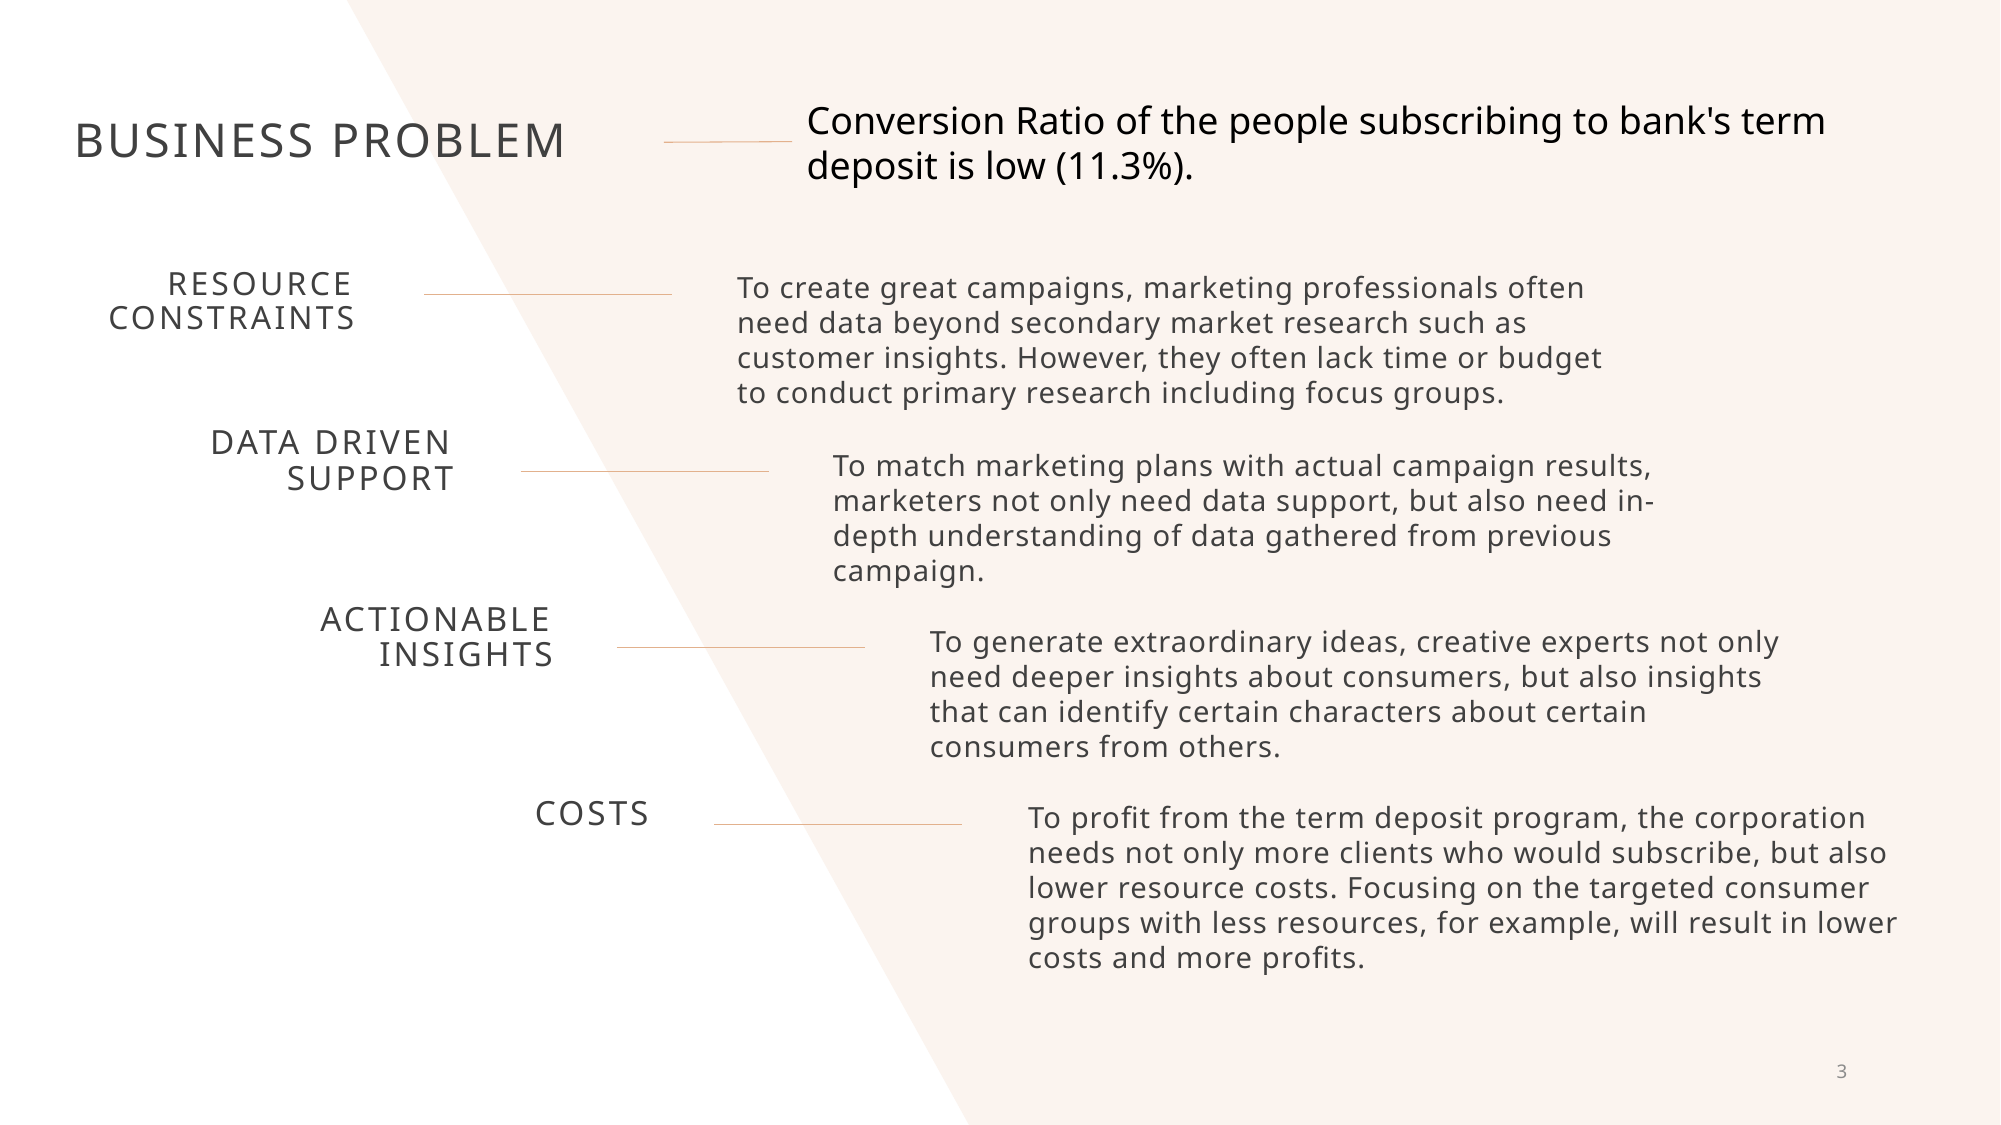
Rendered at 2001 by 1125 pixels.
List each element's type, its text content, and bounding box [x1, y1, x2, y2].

list Actionable insights [216, 596, 568, 681]
title Business problem [58, 94, 664, 191]
list To profit from the term deposit program, the corporation needs not only more clients who would subscribe, but also lower resource costs. Focusing on the targeted consumer groups with less resources, for example, will result in lower costs and more profits. [1013, 791, 1922, 1001]
list Resource constraints [17, 260, 370, 345]
list To generate extraordinary ideas, creative experts not only need deeper insights about consumers, but also insights that can identify certain characters about certain consumers from others. [914, 616, 1824, 782]
slide_number 3 [1773, 1042, 1863, 1103]
text_box Conversion Ratio of the people subscribing to bank's term deposit is low (11.3%). [791, 89, 1922, 194]
list COSTS [312, 772, 664, 858]
list To create great campaigns, marketing professionals often need data beyond secondary market research such as customer insights. However, they often lack time or budget to conduct primary research including focus groups. [722, 261, 1631, 428]
list Data Driven Support [117, 419, 469, 504]
list To match marketing plans with actual campaign results, marketers not only need data support, but also need in-depth understanding of data gathered from previous campaign. [817, 440, 1727, 606]
